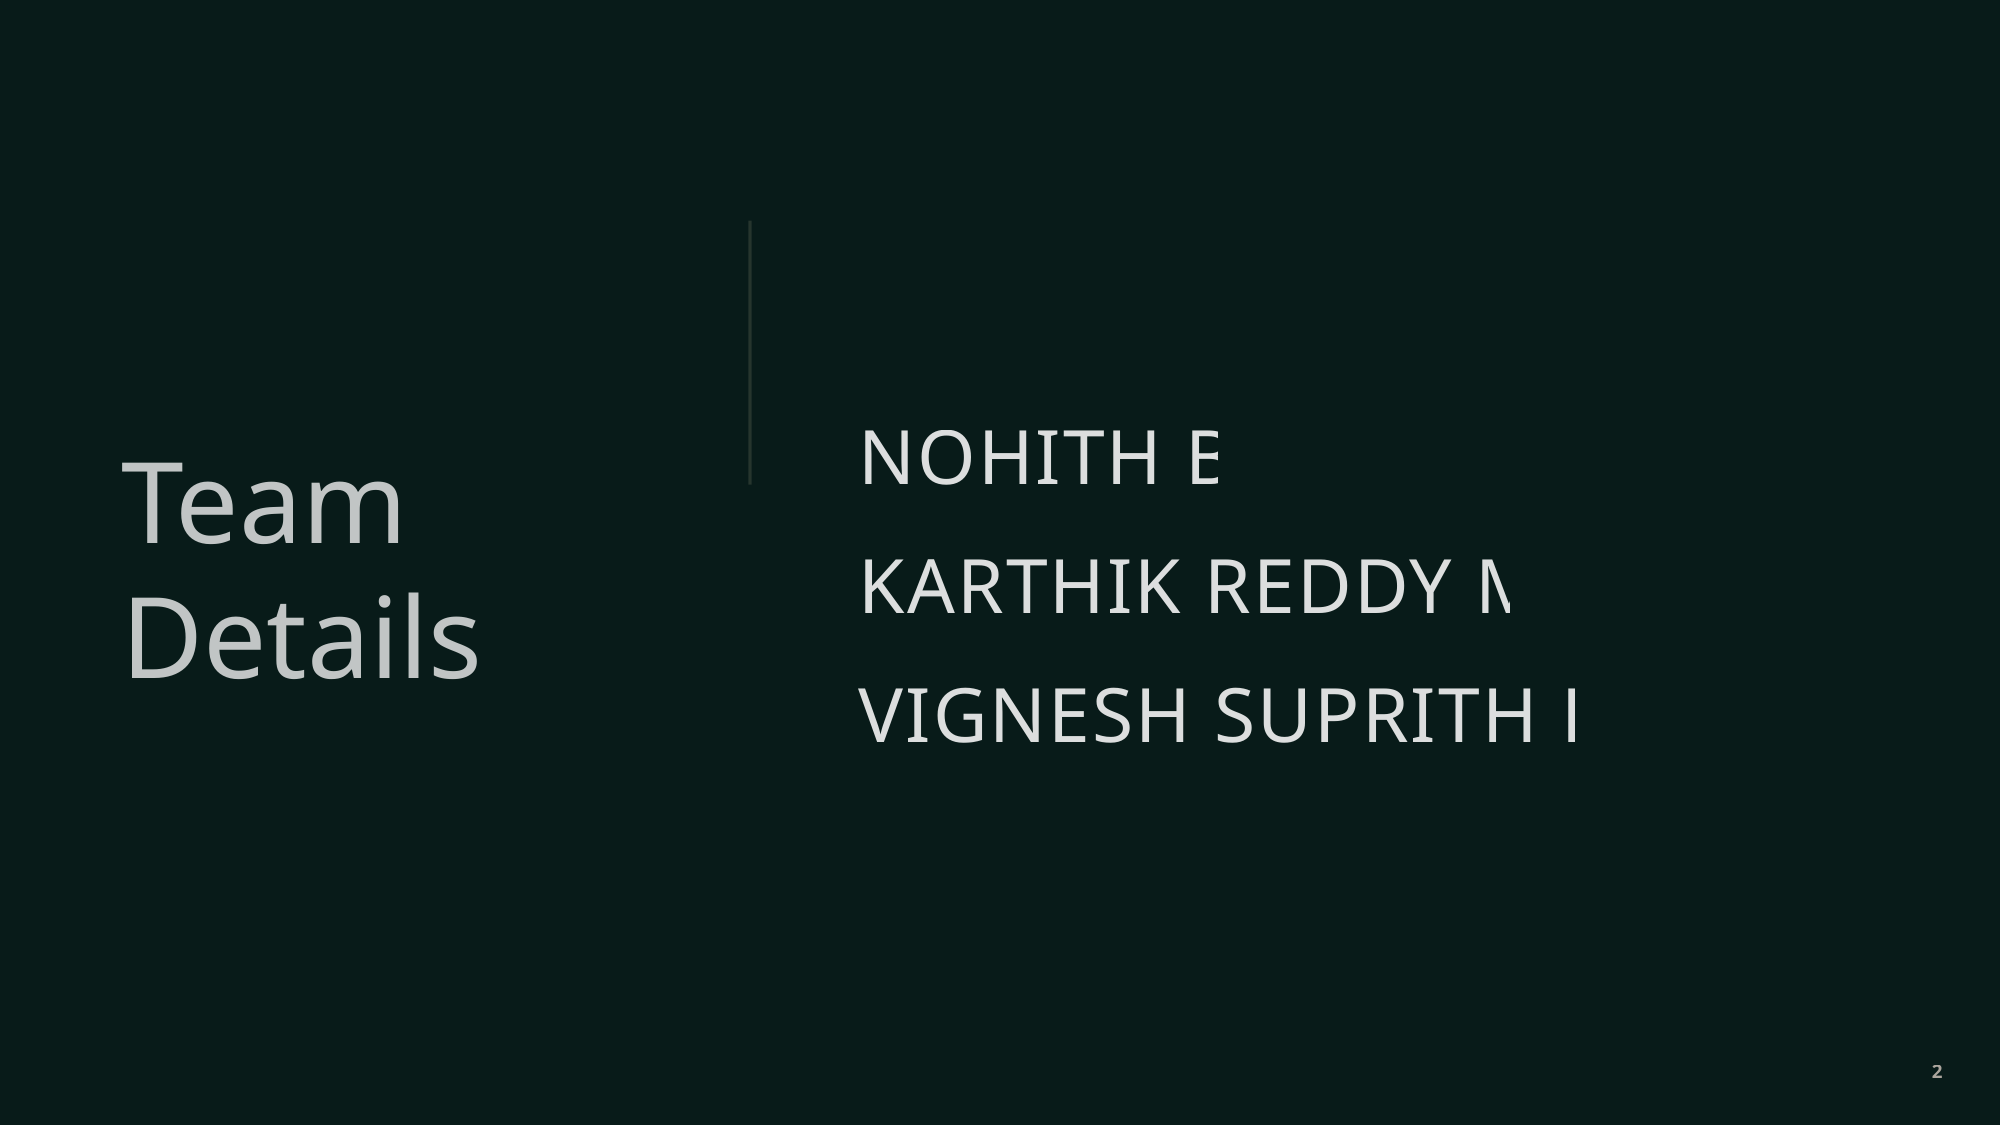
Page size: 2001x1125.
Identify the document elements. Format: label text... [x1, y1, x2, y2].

slide_number 2 [1725, 1042, 1958, 1103]
title Team Details [106, 106, 747, 1026]
list NOHITH B KARTHIK REDDY M VIGNESH SUPRITH B [843, 106, 1894, 1043]
